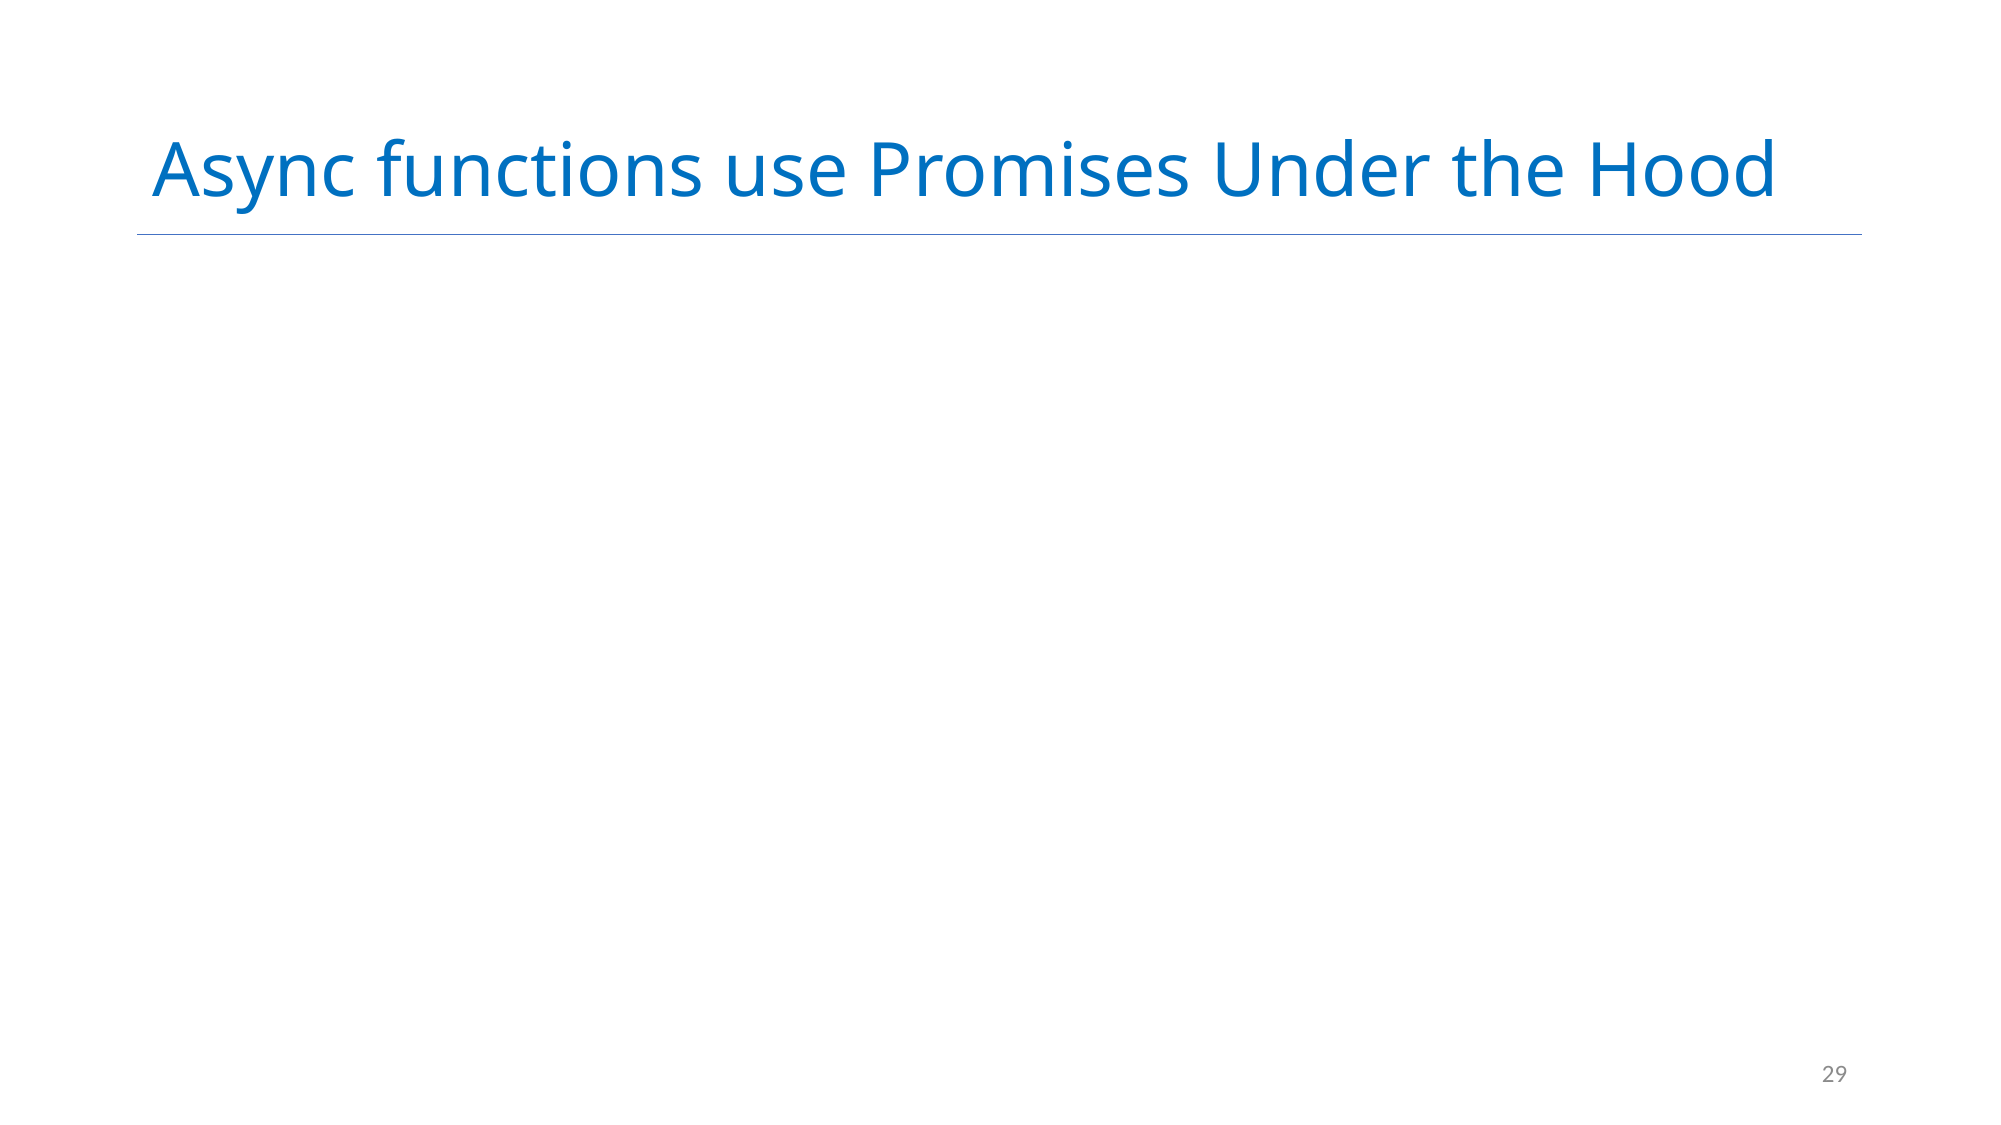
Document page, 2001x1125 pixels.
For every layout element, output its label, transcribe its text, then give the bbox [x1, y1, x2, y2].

slide_number 29 [1412, 1042, 1863, 1103]
title Async functions use Promises Under the Hood [137, 3, 1863, 221]
